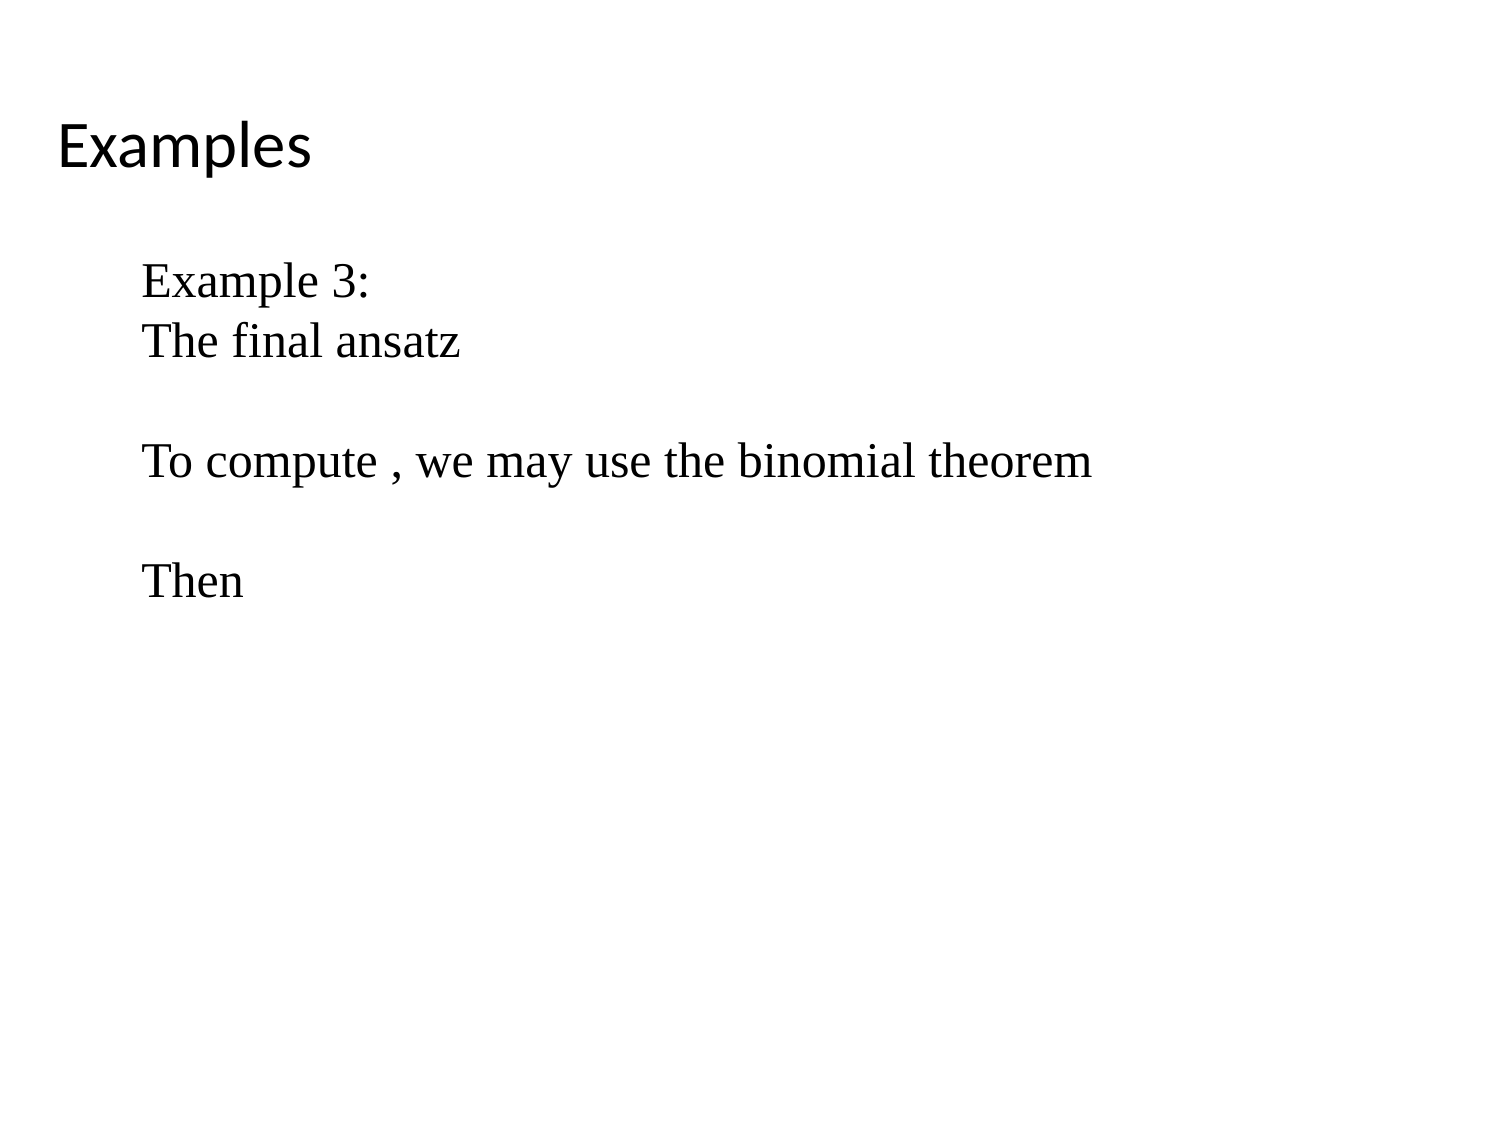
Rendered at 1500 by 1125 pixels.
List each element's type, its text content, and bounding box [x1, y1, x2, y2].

text_box Examples [42, 93, 1404, 188]
